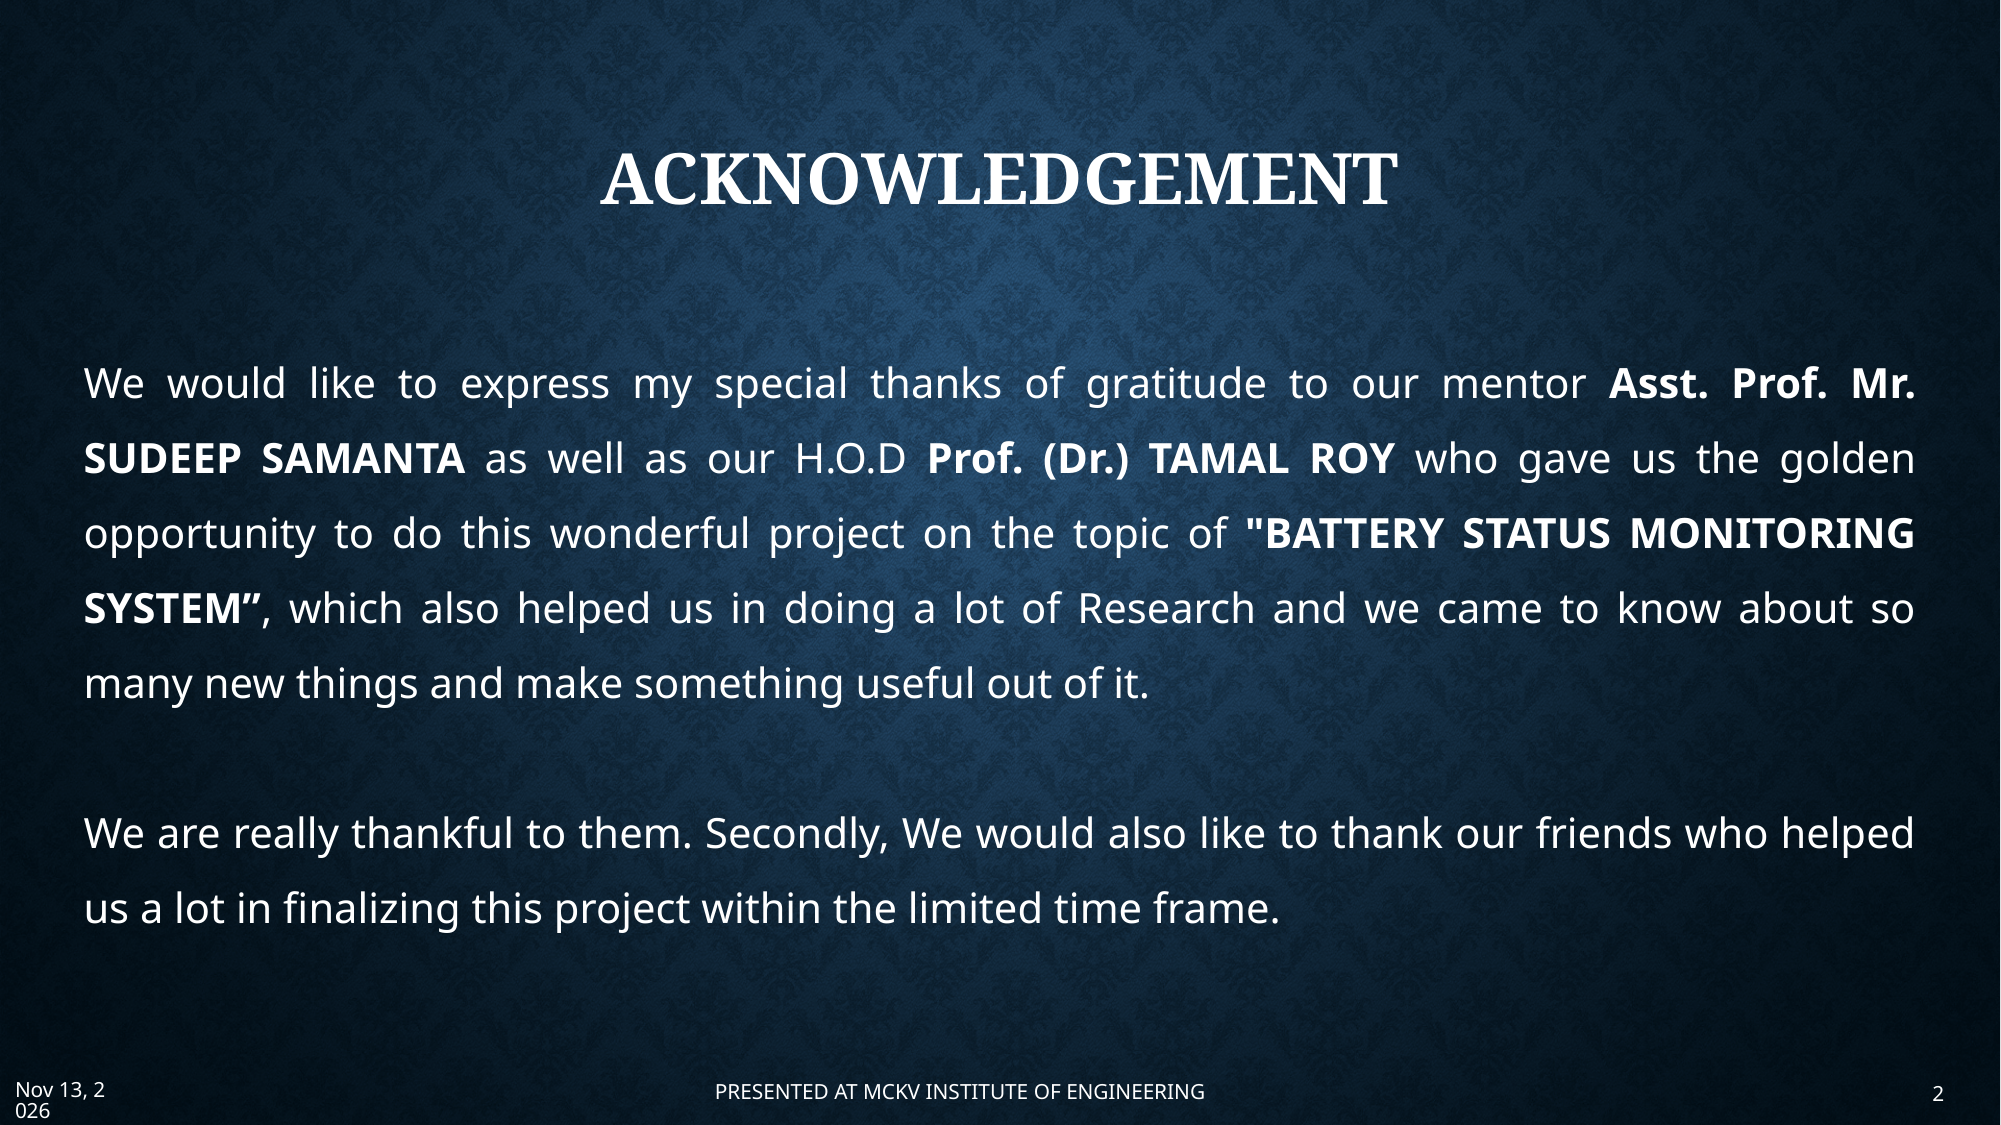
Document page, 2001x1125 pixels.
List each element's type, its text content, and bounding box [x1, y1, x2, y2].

slide_number 1-Dec-23 [0, 1061, 124, 1122]
title ACKNOWLEDGEMENT [99, 87, 1900, 275]
slide_number 2 [1876, 1065, 2000, 1125]
text_box We would like to express my special thanks of gratitude to our mentor Asst. Prof. Mr. SUDEEP SAMANTA as well as our H.O.D Prof. (Dr.) TAMAL ROY who gave us the golden opportunity to do this wonderful project on the topic of "BATTERY STATUS MONITORING SYSTEM”, which also helped us in doing a lot of Research and we came to know about so many new things and make something useful out of it. We are really thankful to them. Secondly, We would also like to thank our friends who helped us a lot in finalizing this project within the limited time frame. [68, 324, 1932, 1015]
footer PRESENTED AT MCKV INSTITUTE OF ENGINEERING [699, 1061, 1251, 1122]
